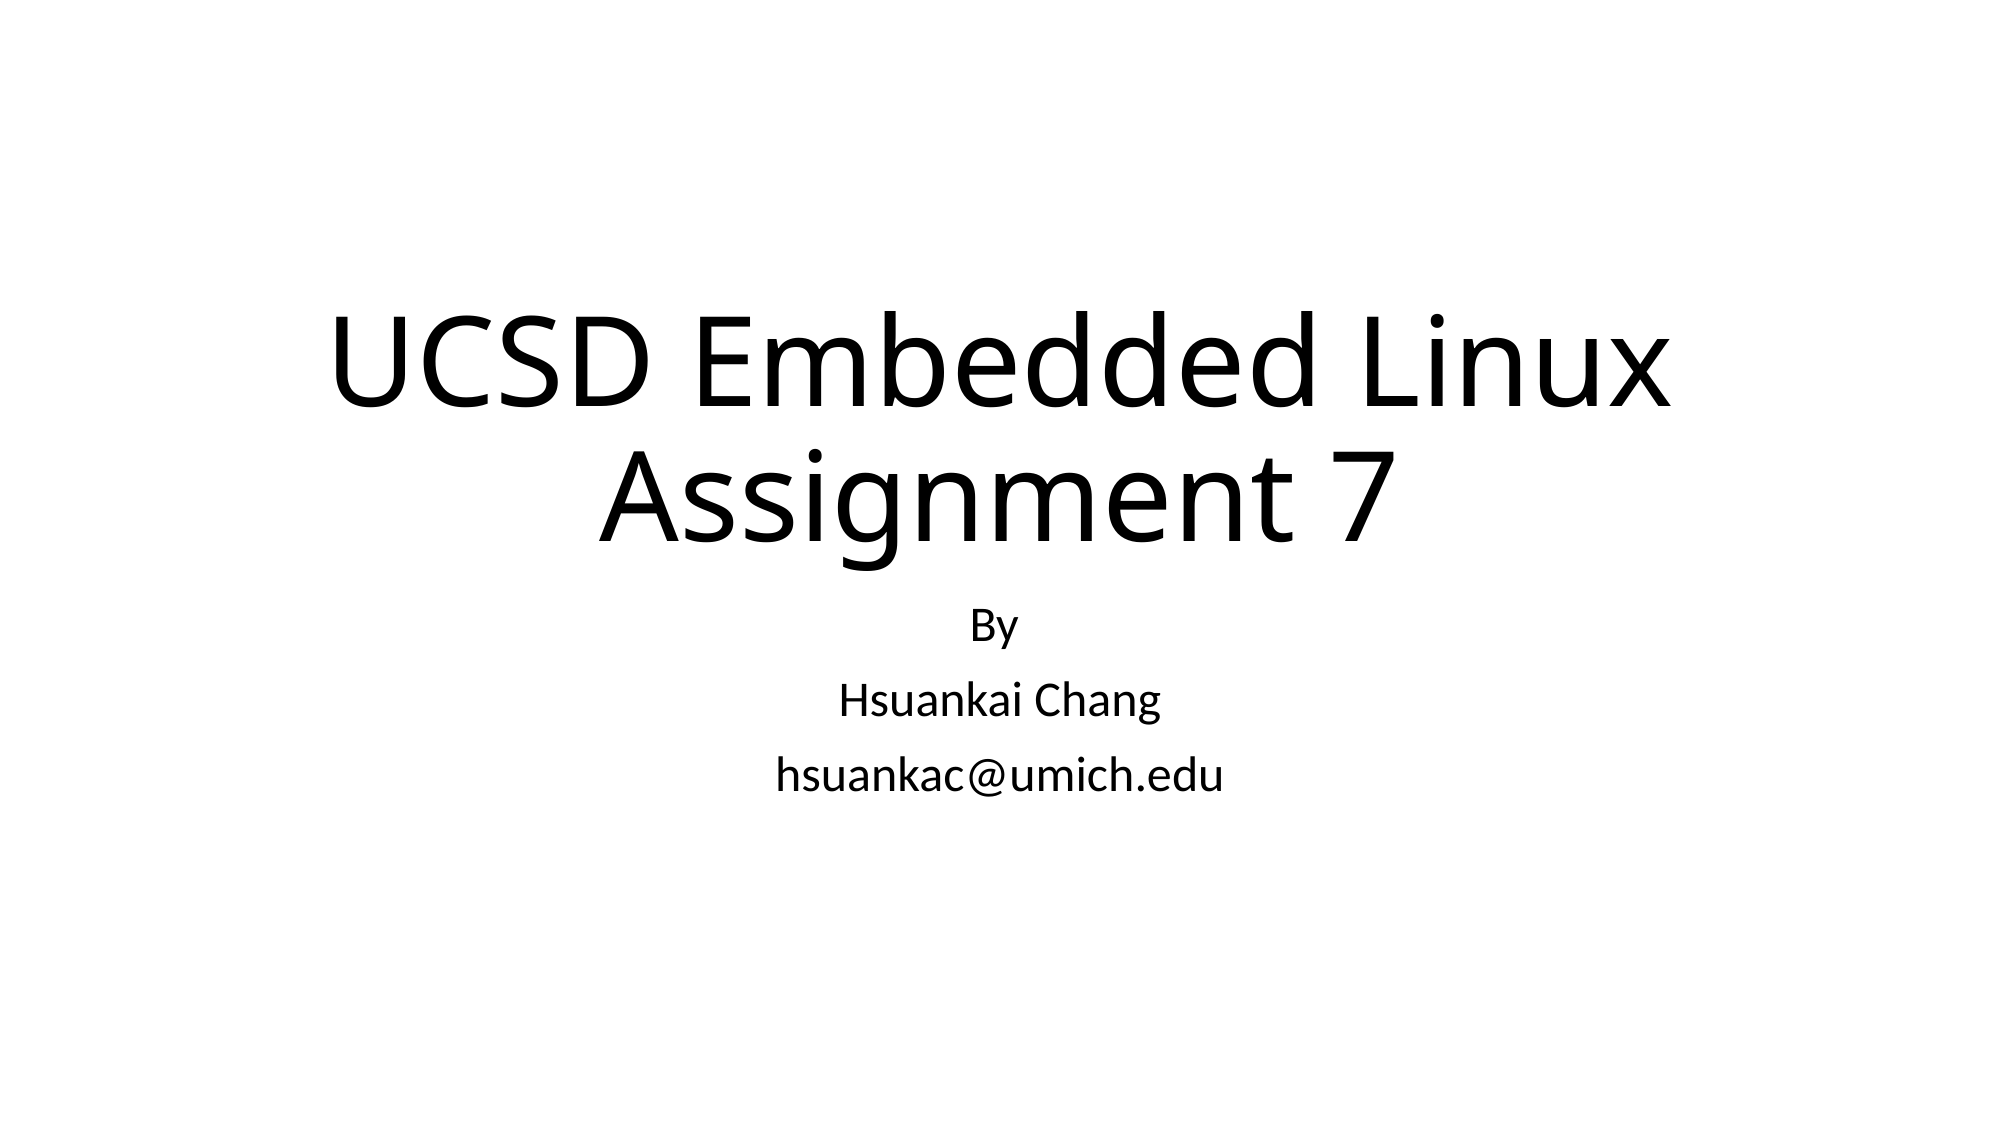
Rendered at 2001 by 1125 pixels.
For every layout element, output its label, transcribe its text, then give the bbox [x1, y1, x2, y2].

title UCSD Embedded Linux Assignment 7 [249, 184, 1750, 576]
subtitle By Hsuankai Chang hsuankac@umich.edu [249, 590, 1750, 863]
